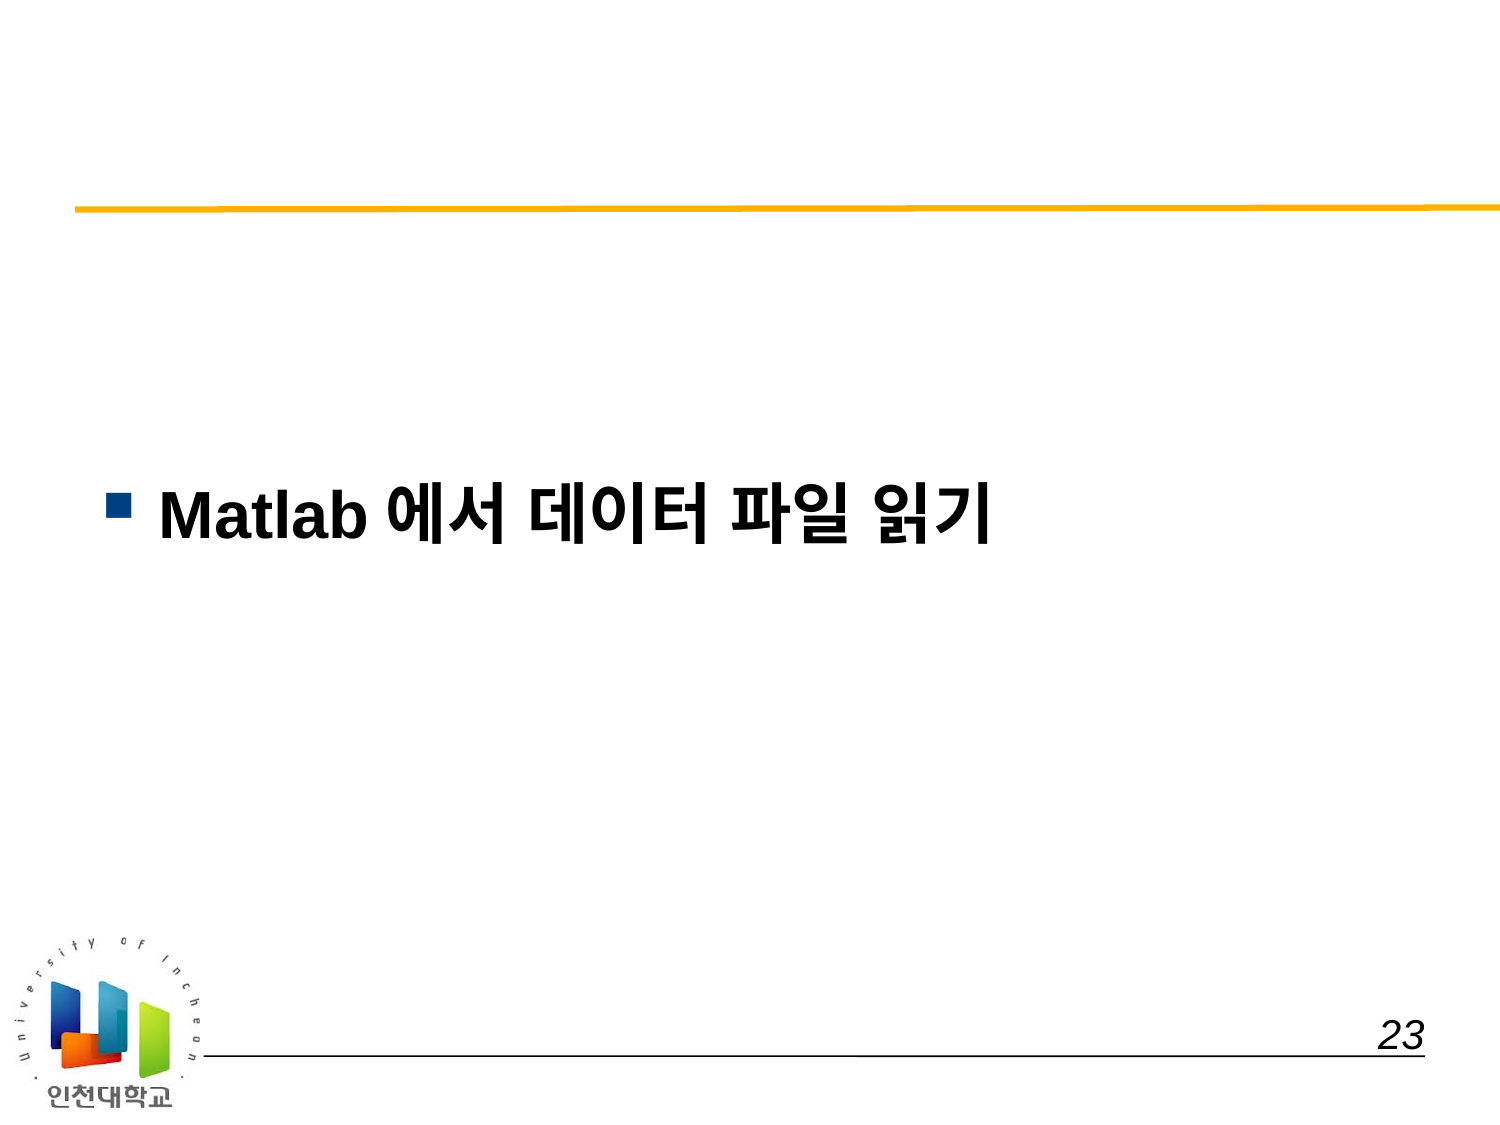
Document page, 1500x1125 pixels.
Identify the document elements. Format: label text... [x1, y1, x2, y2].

slide_number 23 [1112, 999, 1440, 1057]
list Matlab에서 데이터 파일 읽기 [87, 237, 1457, 919]
picture [14, 937, 200, 1108]
